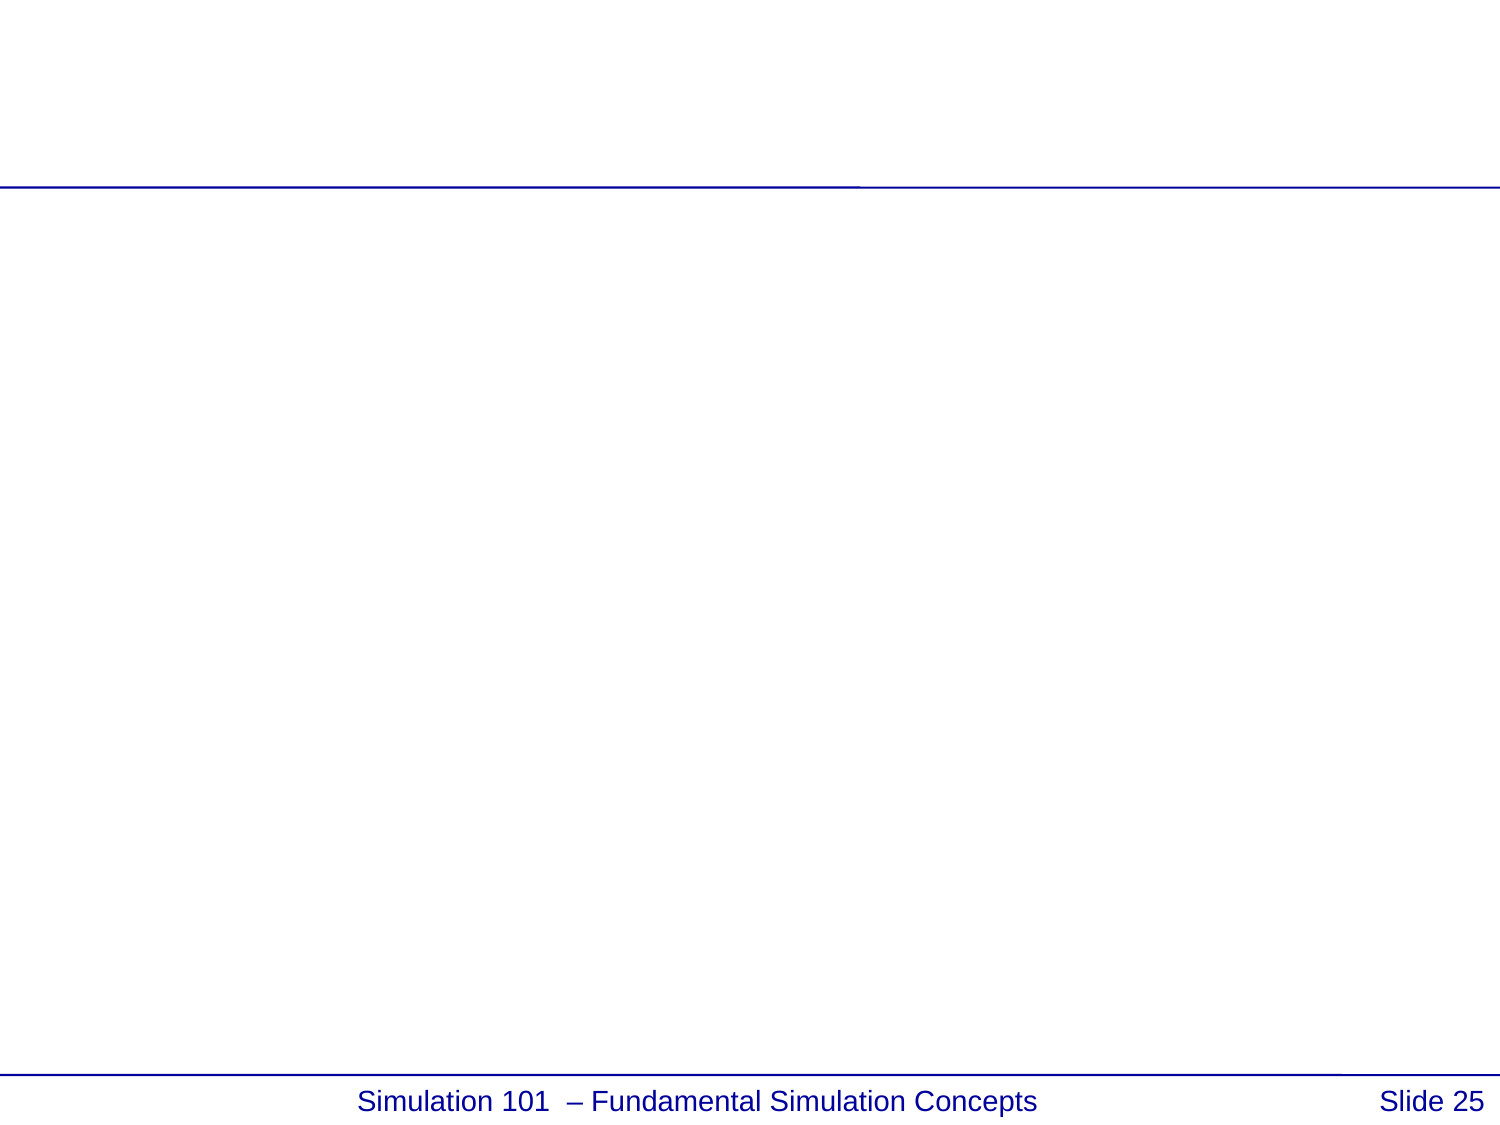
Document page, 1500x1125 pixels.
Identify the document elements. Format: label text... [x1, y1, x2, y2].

footer Simulation 101 – Fundamental Simulation Concepts [488, 1074, 1088, 1125]
slide_number [37, 1074, 488, 1125]
slide_number Slide 25 [1249, 1074, 1500, 1125]
